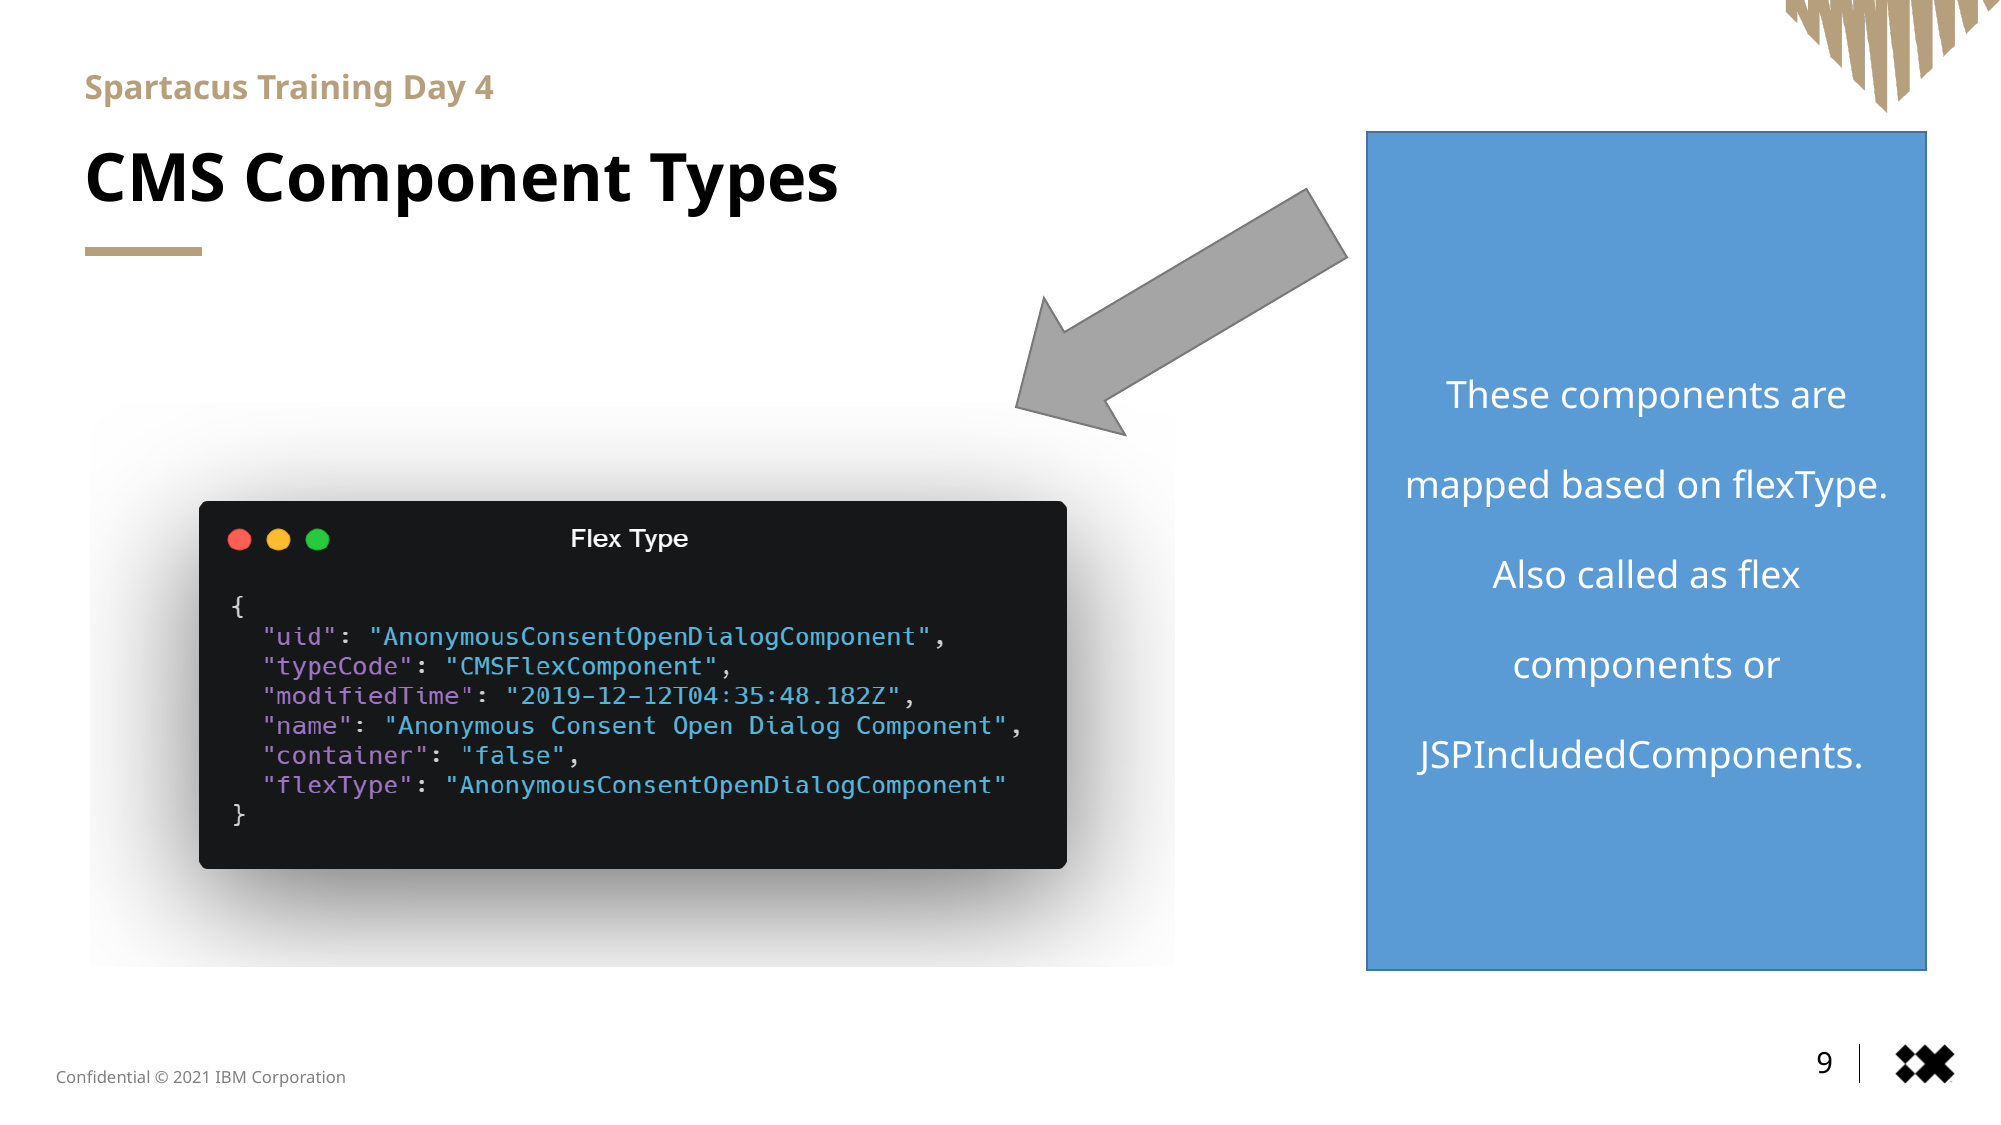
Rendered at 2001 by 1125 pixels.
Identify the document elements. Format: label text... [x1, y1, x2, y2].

text_box [1016, 187, 1349, 402]
picture [1785, 0, 2000, 113]
picture [90, 402, 1175, 967]
title CMS Component Types [84, 143, 1366, 252]
list Spartacus Training Day 4 [84, 70, 1000, 102]
text_box These components are mapped based on flexType. Also called as flex components or JSPIncludedComponents. [1366, 131, 1927, 971]
picture [1895, 1044, 1955, 1084]
